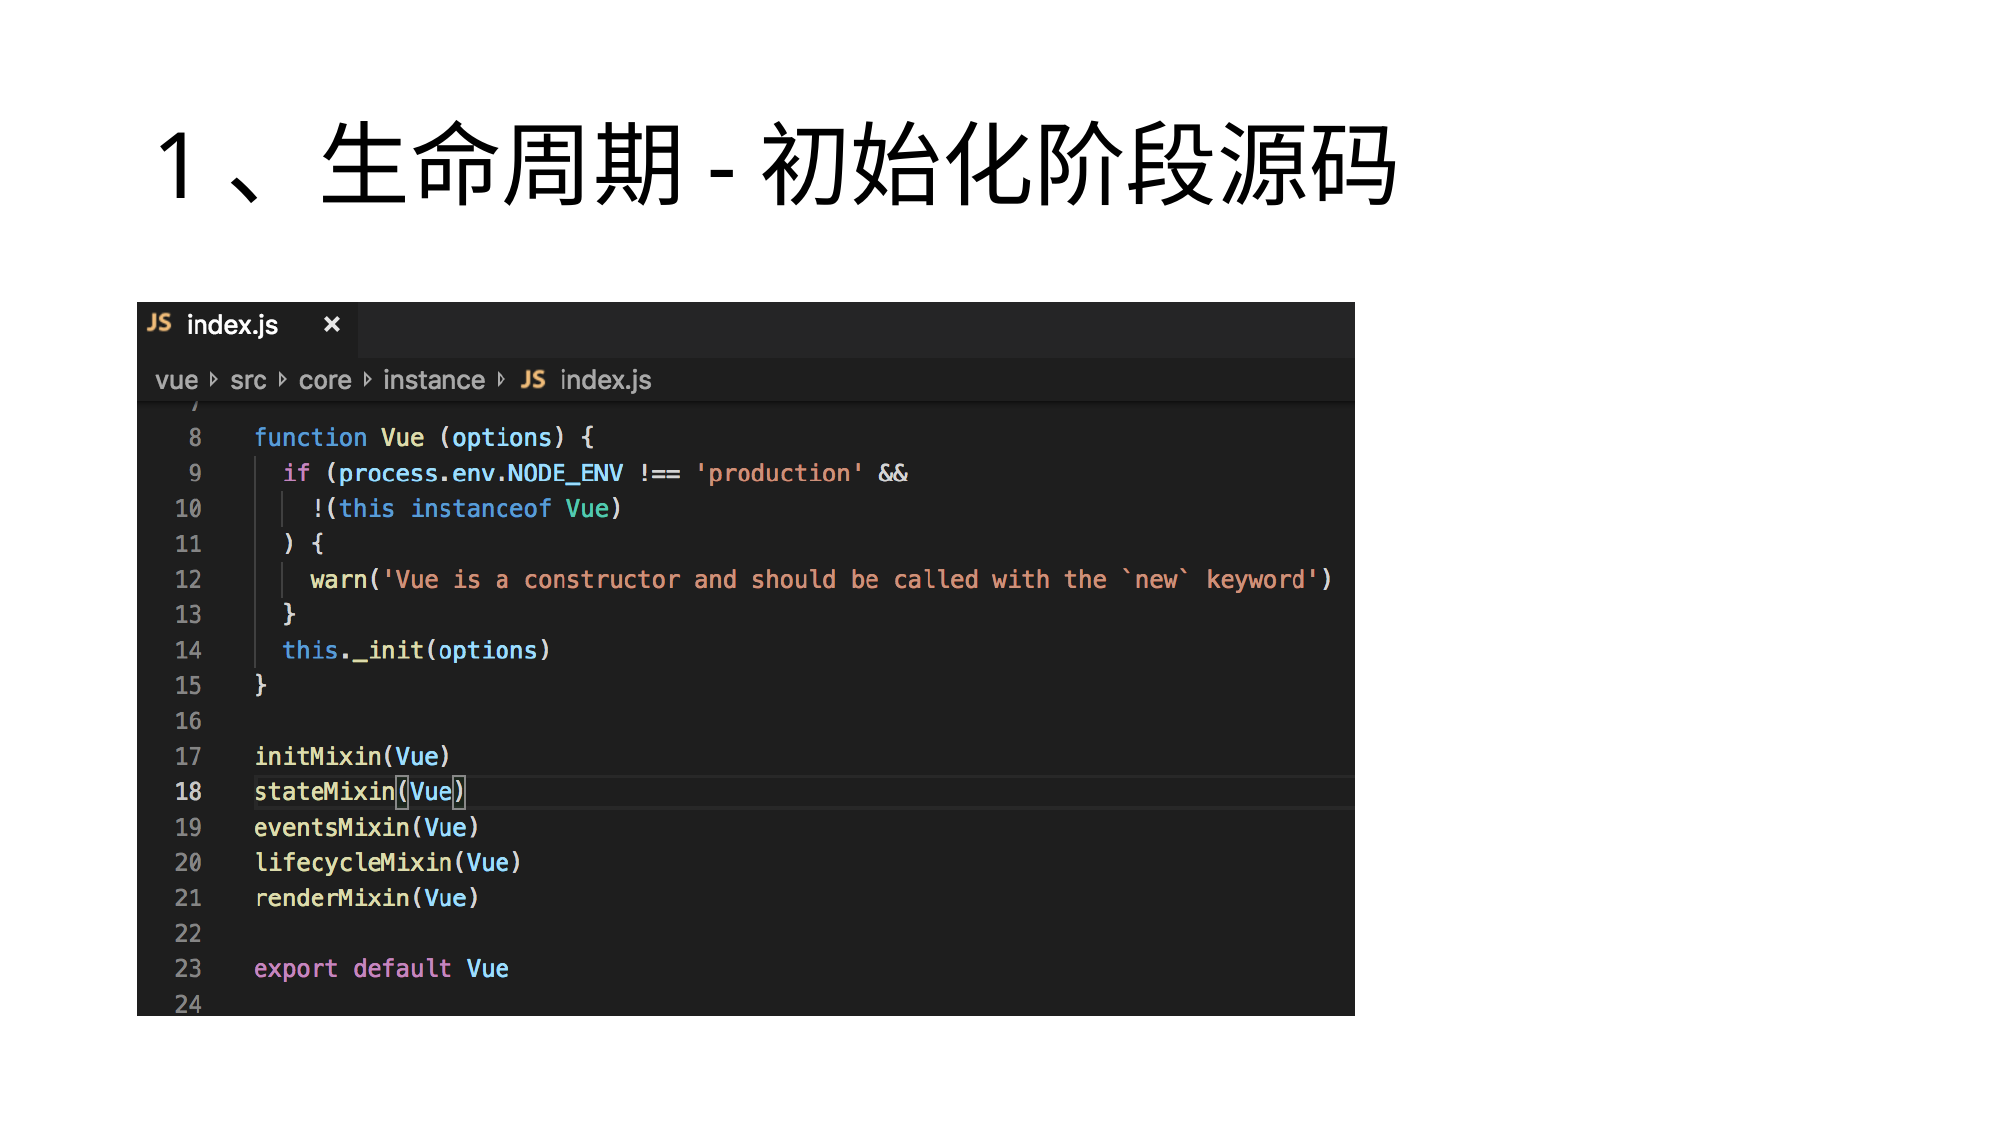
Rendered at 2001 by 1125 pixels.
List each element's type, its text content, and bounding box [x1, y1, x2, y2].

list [137, 302, 1355, 1016]
title 1、生命周期-初始化阶段源码 [137, 59, 1863, 278]
